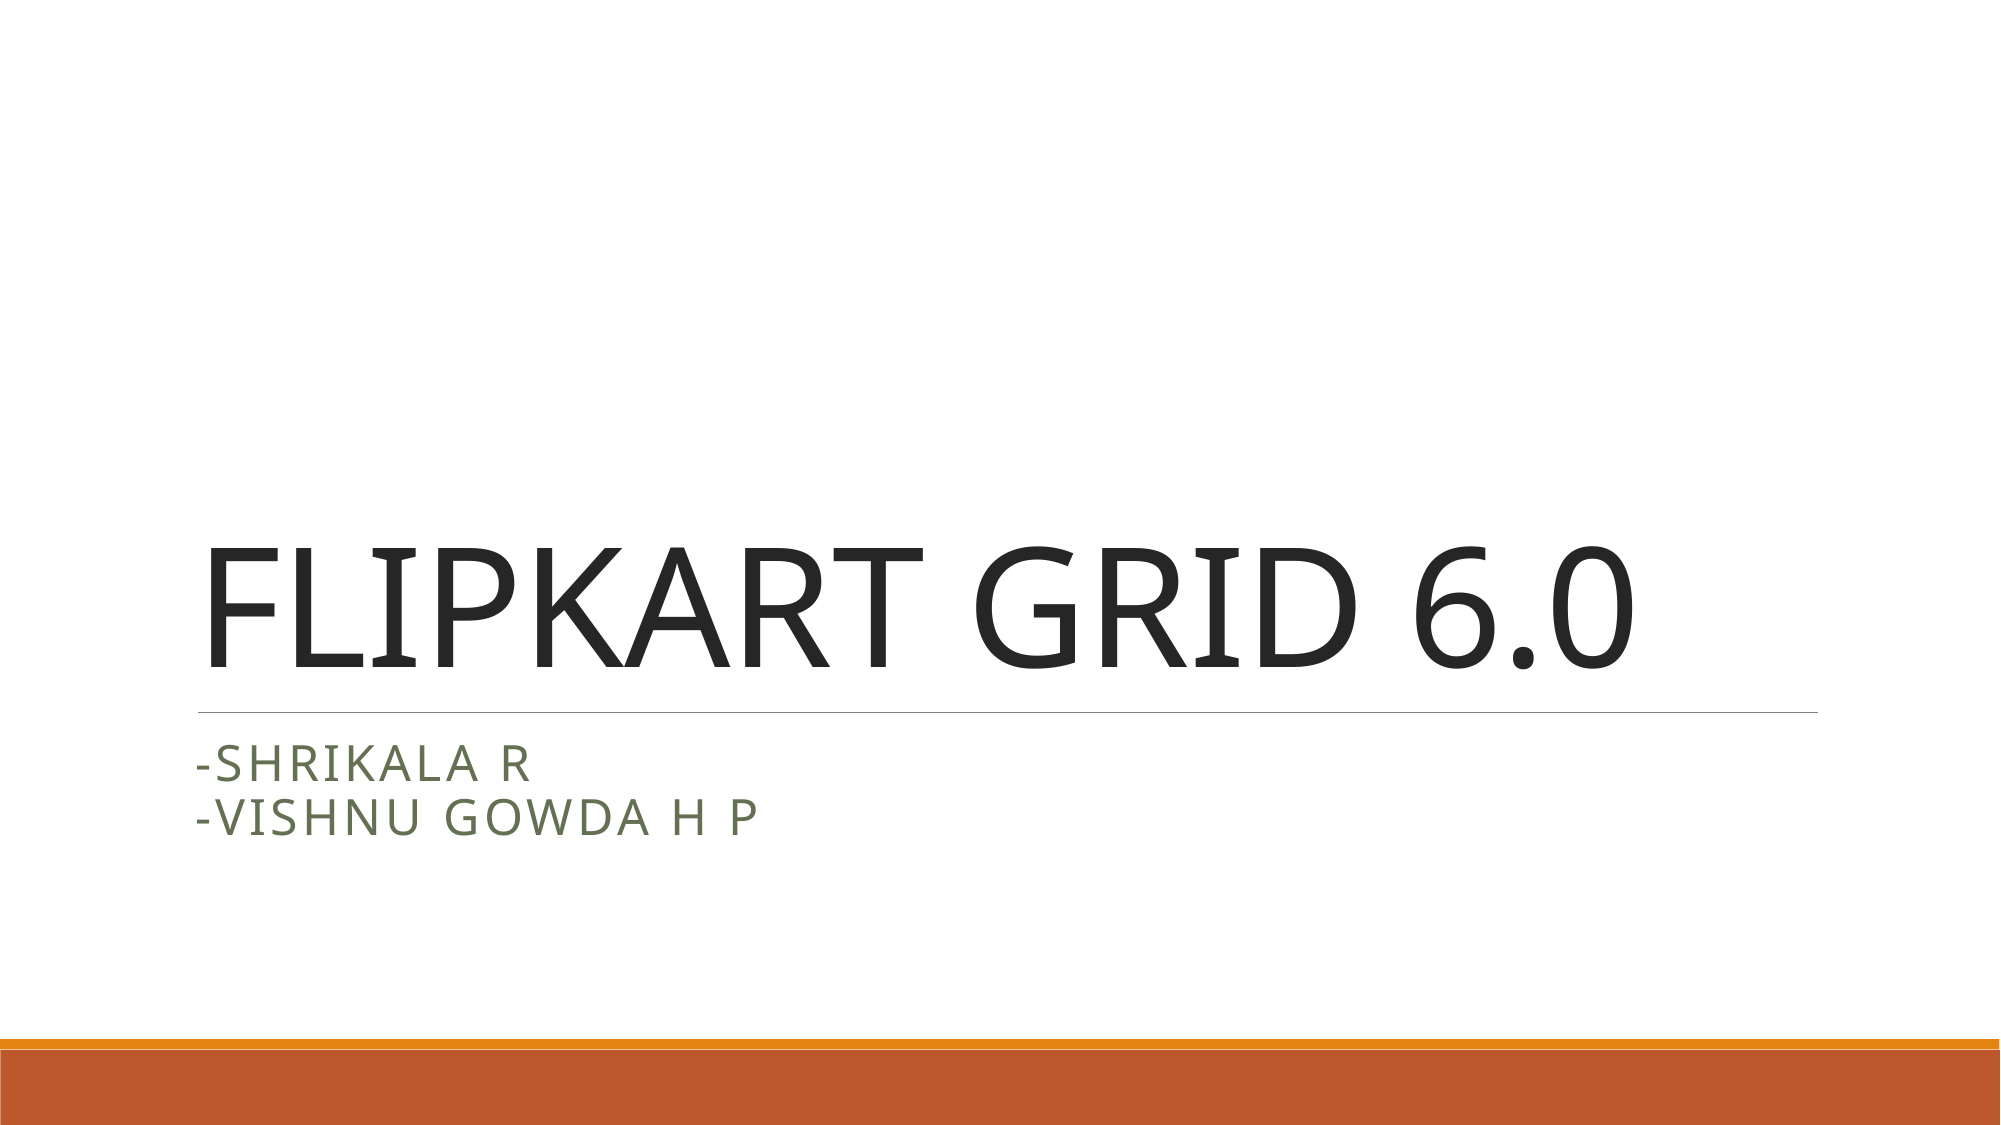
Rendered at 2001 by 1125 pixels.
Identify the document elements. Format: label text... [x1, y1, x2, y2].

title FLIPKART GRID 6.0 [180, 124, 1830, 710]
subtitle -Shrikala R -Vishnu Gowda H P [180, 730, 1831, 919]
